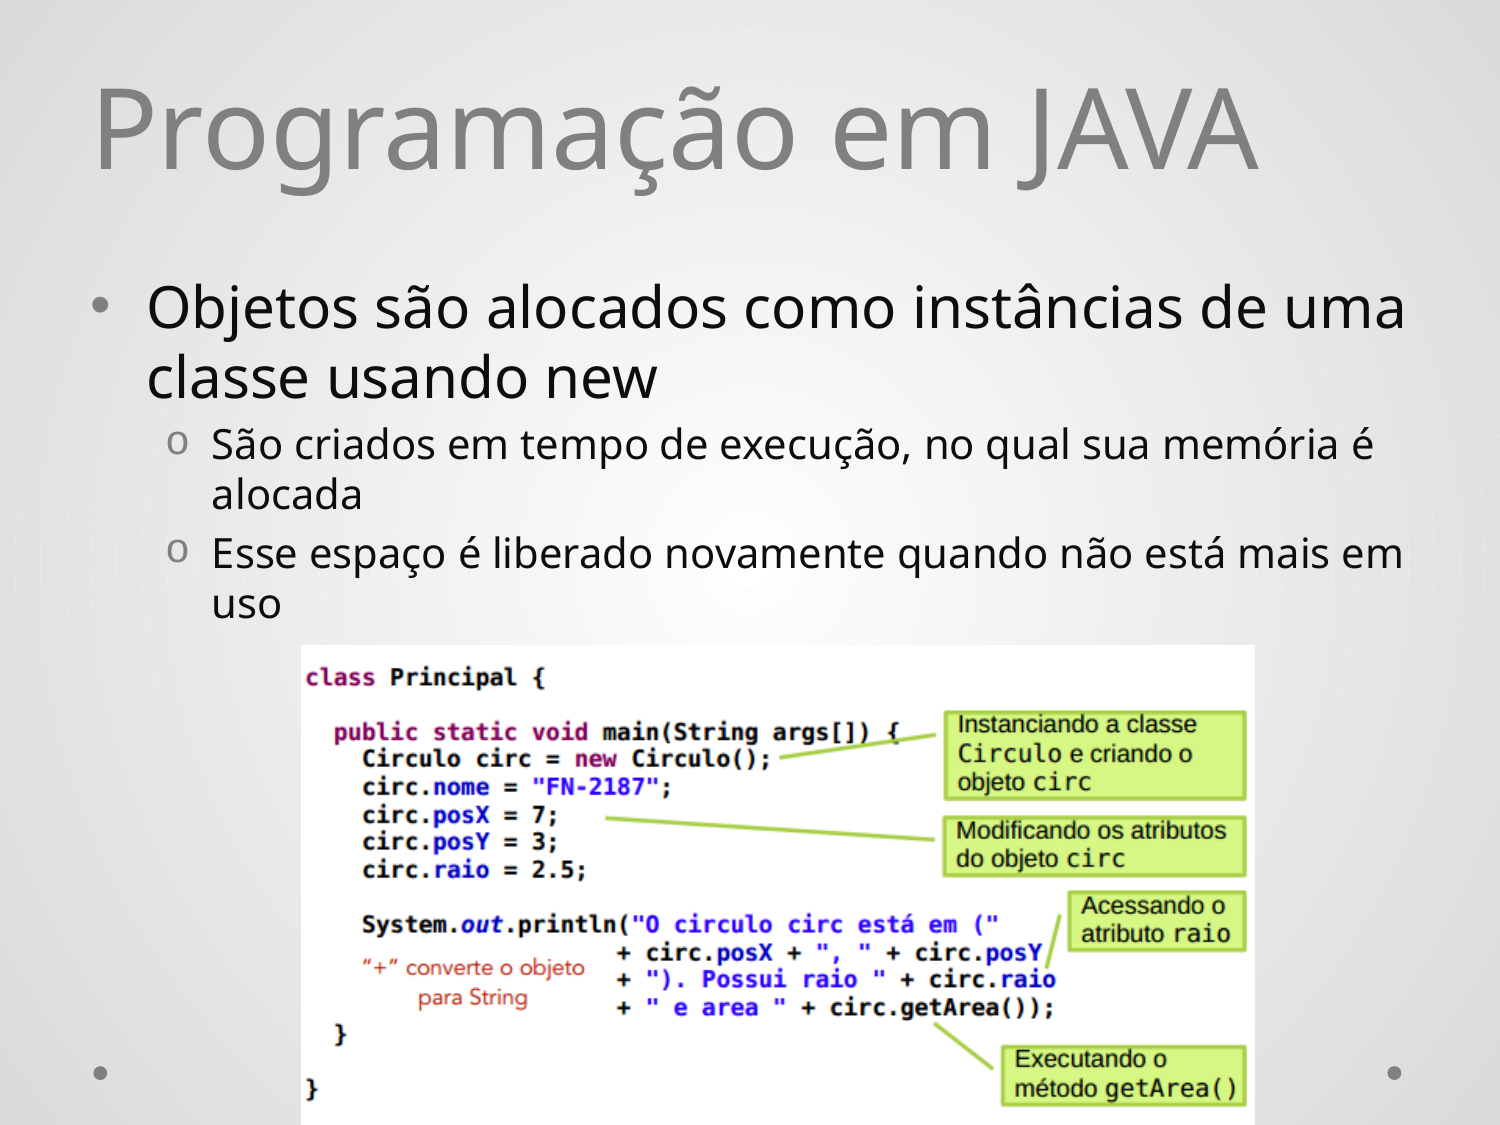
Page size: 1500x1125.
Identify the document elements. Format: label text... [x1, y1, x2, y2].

list Objetos são alocados como instâncias de uma classe usando new São criados em tempo de execução, no qual sua memória é alocada Esse espaço é liberado novamente quando não está mais em uso [75, 262, 1425, 1005]
picture [300, 644, 1255, 1125]
title Programação em JAVA [75, 0, 1425, 262]
